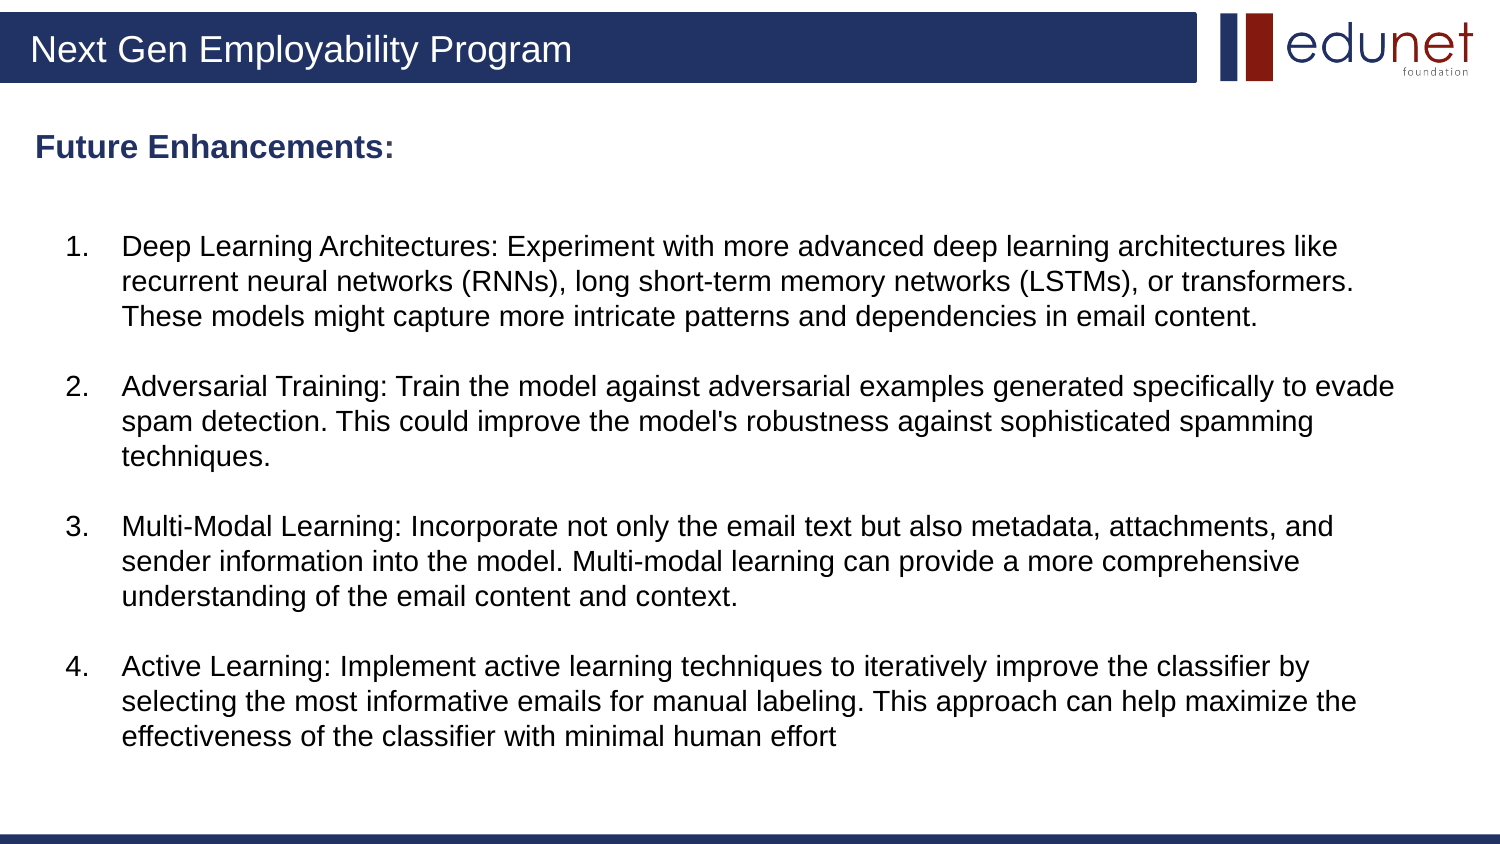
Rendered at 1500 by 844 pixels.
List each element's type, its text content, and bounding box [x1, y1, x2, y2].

picture [1279, 14, 1482, 83]
title Future Enhancements: [35, 118, 1417, 208]
text_box Deep Learning Architectures: Experiment with more advanced deep learning architectures like recurrent neural networks (RNNs), long short-term memory networks (LSTMs), or transformers. These models might capture more intricate patterns and dependencies in email content. Adversarial Training: Train the model against adversarial examples generated specifically to evade spam detection. This could improve the model's robustness against sophisticated spamming techniques. Multi-Modal Learning: Incorporate not only the email text but also metadata, attachments, and sender information into the model. Multi-modal learning can provide a more comprehensive understanding of the email content and context. Active Learning: Implement active learning techniques to iteratively improve the classifier by selecting the most informative emails for manual labeling. This approach can help maximize the effectiveness of the classifier with minimal human effort [50, 220, 1445, 760]
